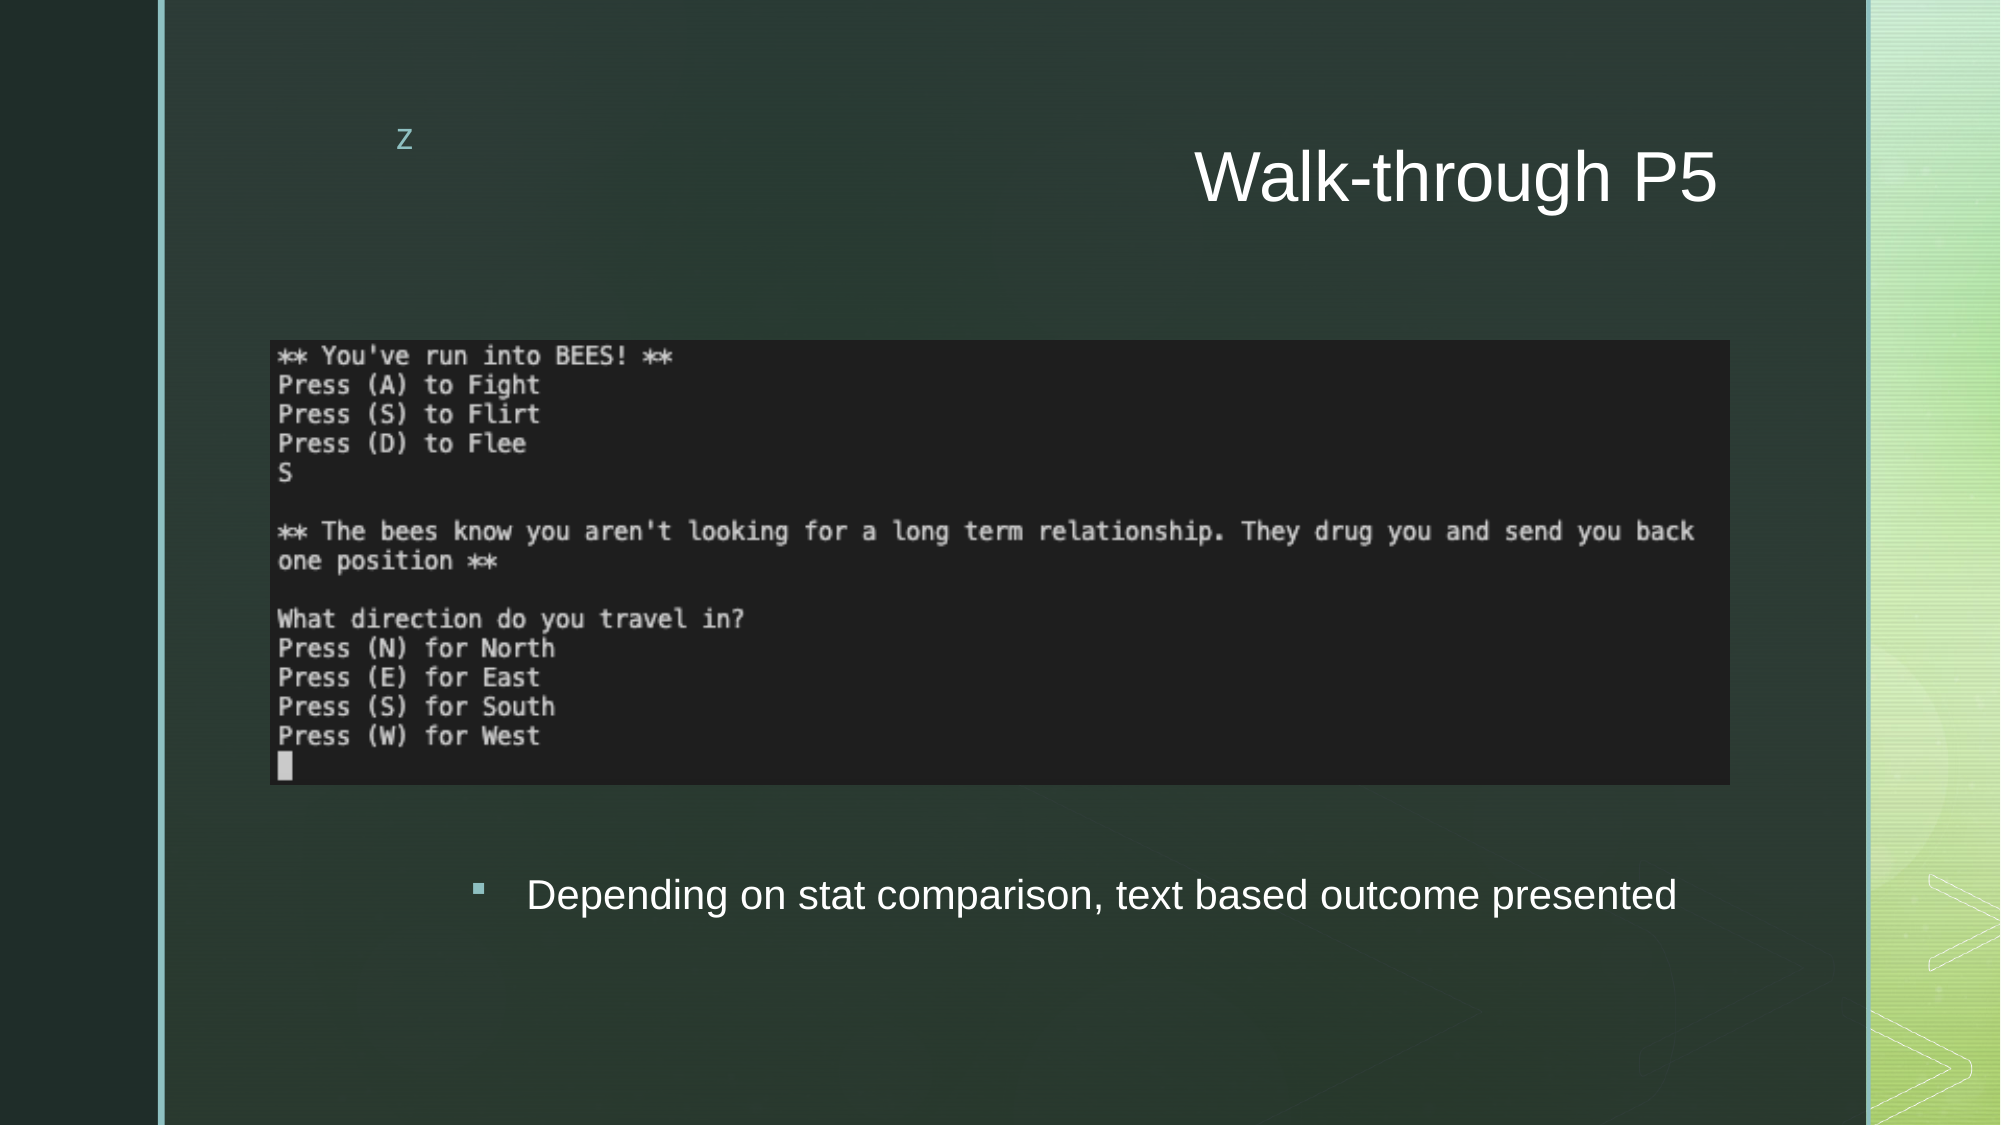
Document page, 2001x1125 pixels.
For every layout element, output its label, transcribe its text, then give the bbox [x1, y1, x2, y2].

picture [270, 340, 1730, 785]
list Depending on stat comparison, text based outcome presented [454, 784, 1734, 993]
title Walk-through P5 [428, 132, 1734, 310]
picture [1871, 0, 2001, 1125]
